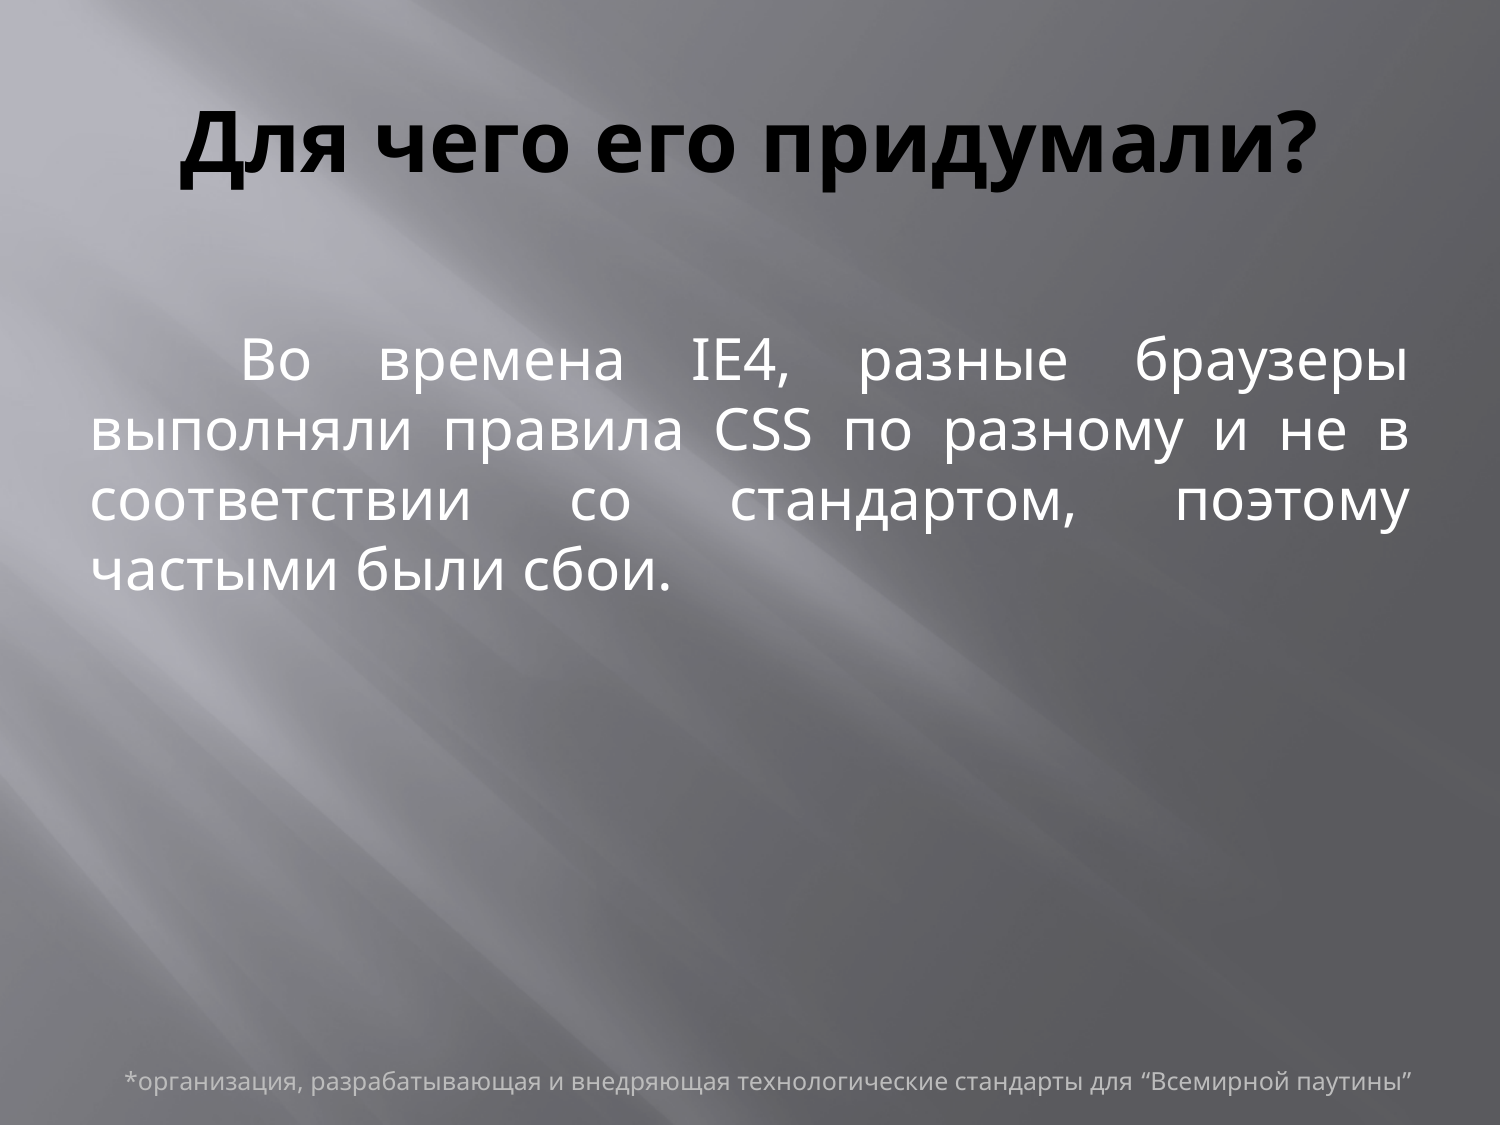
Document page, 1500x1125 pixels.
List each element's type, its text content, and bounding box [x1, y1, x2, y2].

title Для чего его придумали? [75, 45, 1425, 233]
footer *организация, разрабатывающая и внедряющая технологические стандарты для “Всемирной паутины” [88, 1042, 1447, 1103]
list Во времена IE4, разные браузеры выполняли правила CSS по разному и не в соответствии со стандартом, поэтому частыми были сбои. [75, 314, 1425, 1005]
